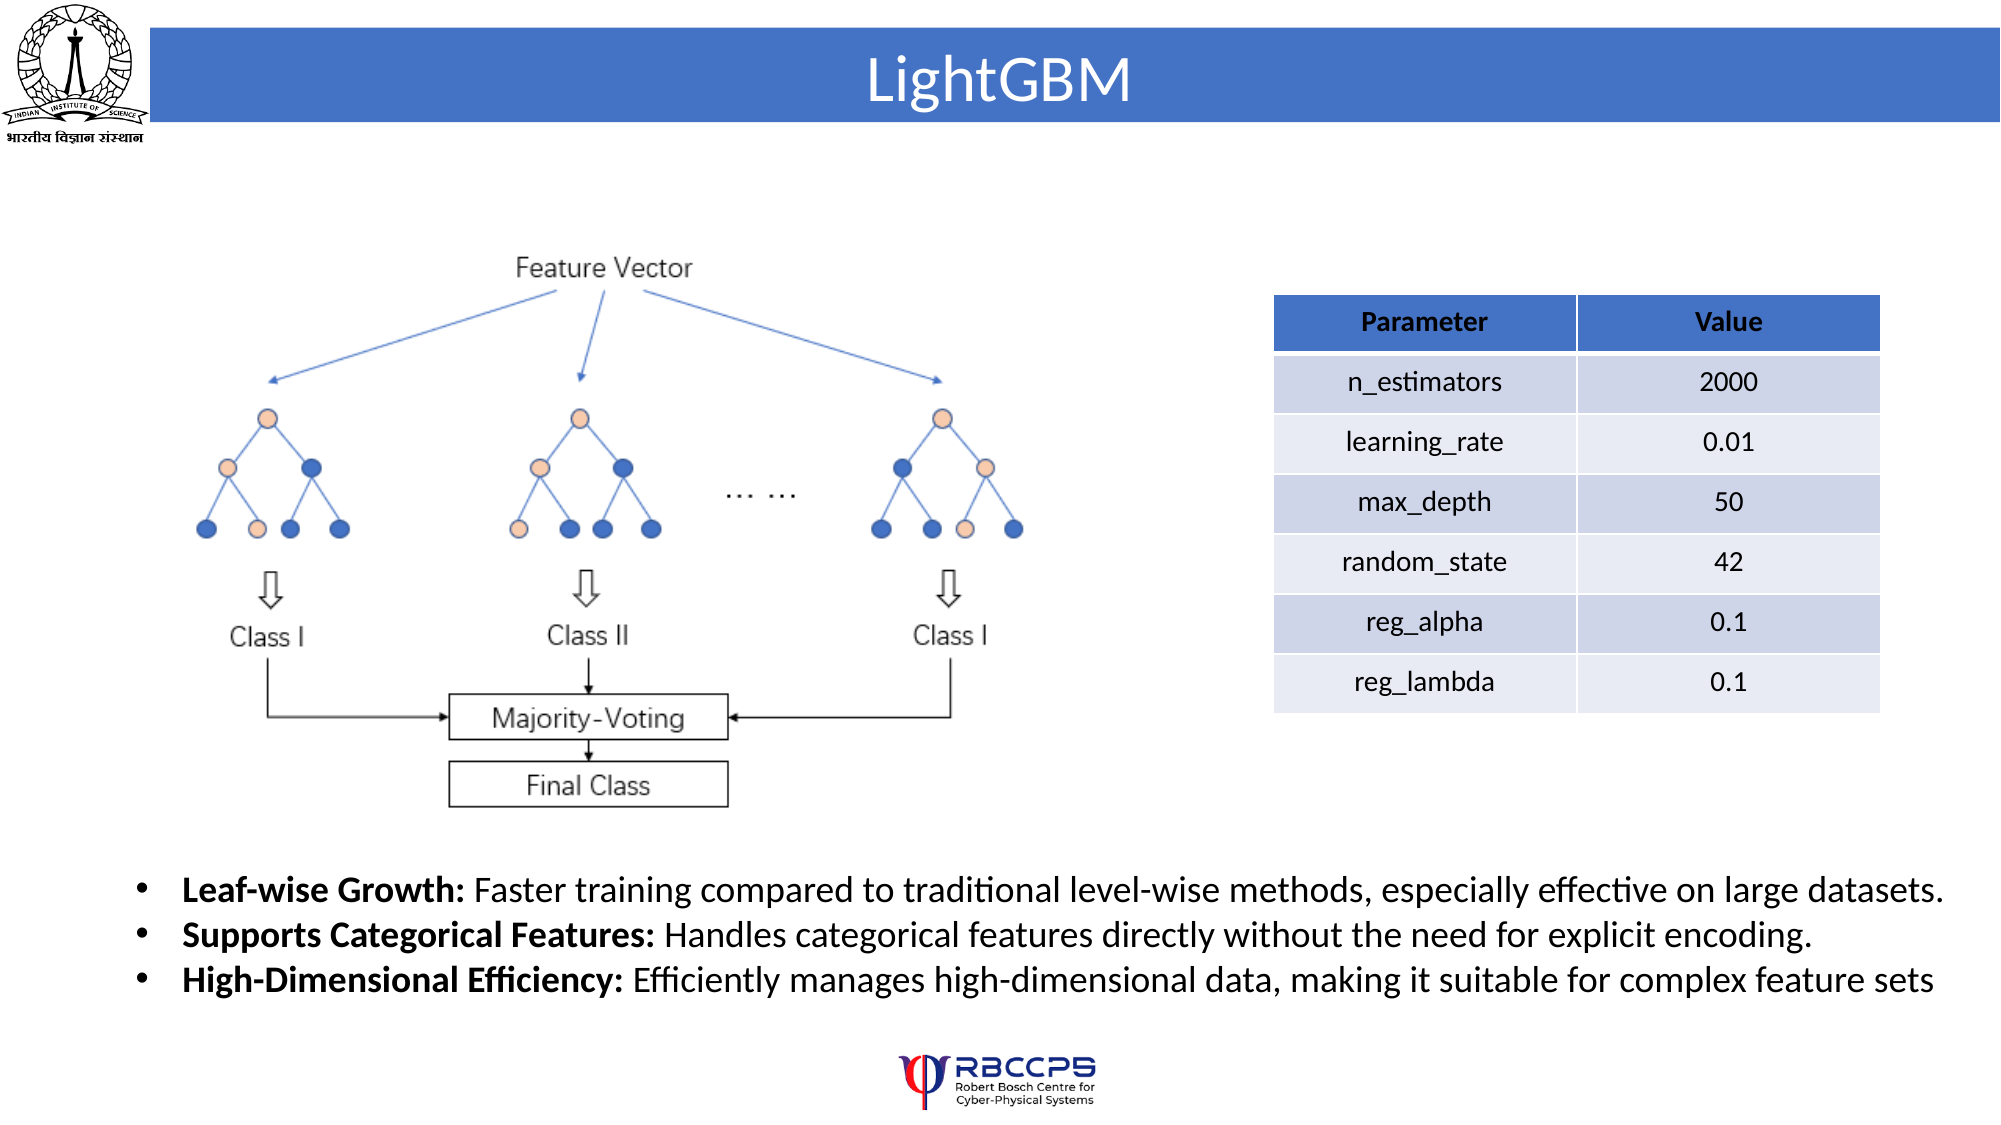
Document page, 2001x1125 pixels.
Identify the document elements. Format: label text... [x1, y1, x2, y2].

table_cell 42 [1578, 535, 1880, 593]
table_cell n_estimators [1274, 356, 1576, 413]
table_cell random_state [1274, 535, 1576, 593]
table_cell 50 [1578, 475, 1880, 533]
table_cell reg_alpha [1274, 595, 1576, 653]
text_box LightGBM [150, 27, 2000, 123]
picture [120, 218, 1097, 836]
table_cell 0.1 [1578, 655, 1880, 713]
table_cell 0.01 [1578, 415, 1880, 473]
picture [0, 0, 150, 150]
table_cell learning_rate [1274, 415, 1576, 473]
table_cell max_depth [1274, 475, 1576, 533]
table_cell 0.1 [1578, 595, 1880, 653]
table_header Parameter [1274, 295, 1576, 351]
table_cell reg_lambda [1274, 655, 1576, 713]
table_header Value [1578, 295, 1880, 351]
picture [895, 1048, 1105, 1125]
text_box Leaf-wise Growth: Faster training compared to traditional level-wise methods, especially effective on large datasets. Supports Categorical Features: Handles categorical features directly without the need for explicit encoding. High-Dimensional Efficiency: Efficiently manages high-dimensional data, making it suitable for complex feature sets [120, 857, 1989, 1007]
table_cell 2000 [1578, 356, 1880, 413]
